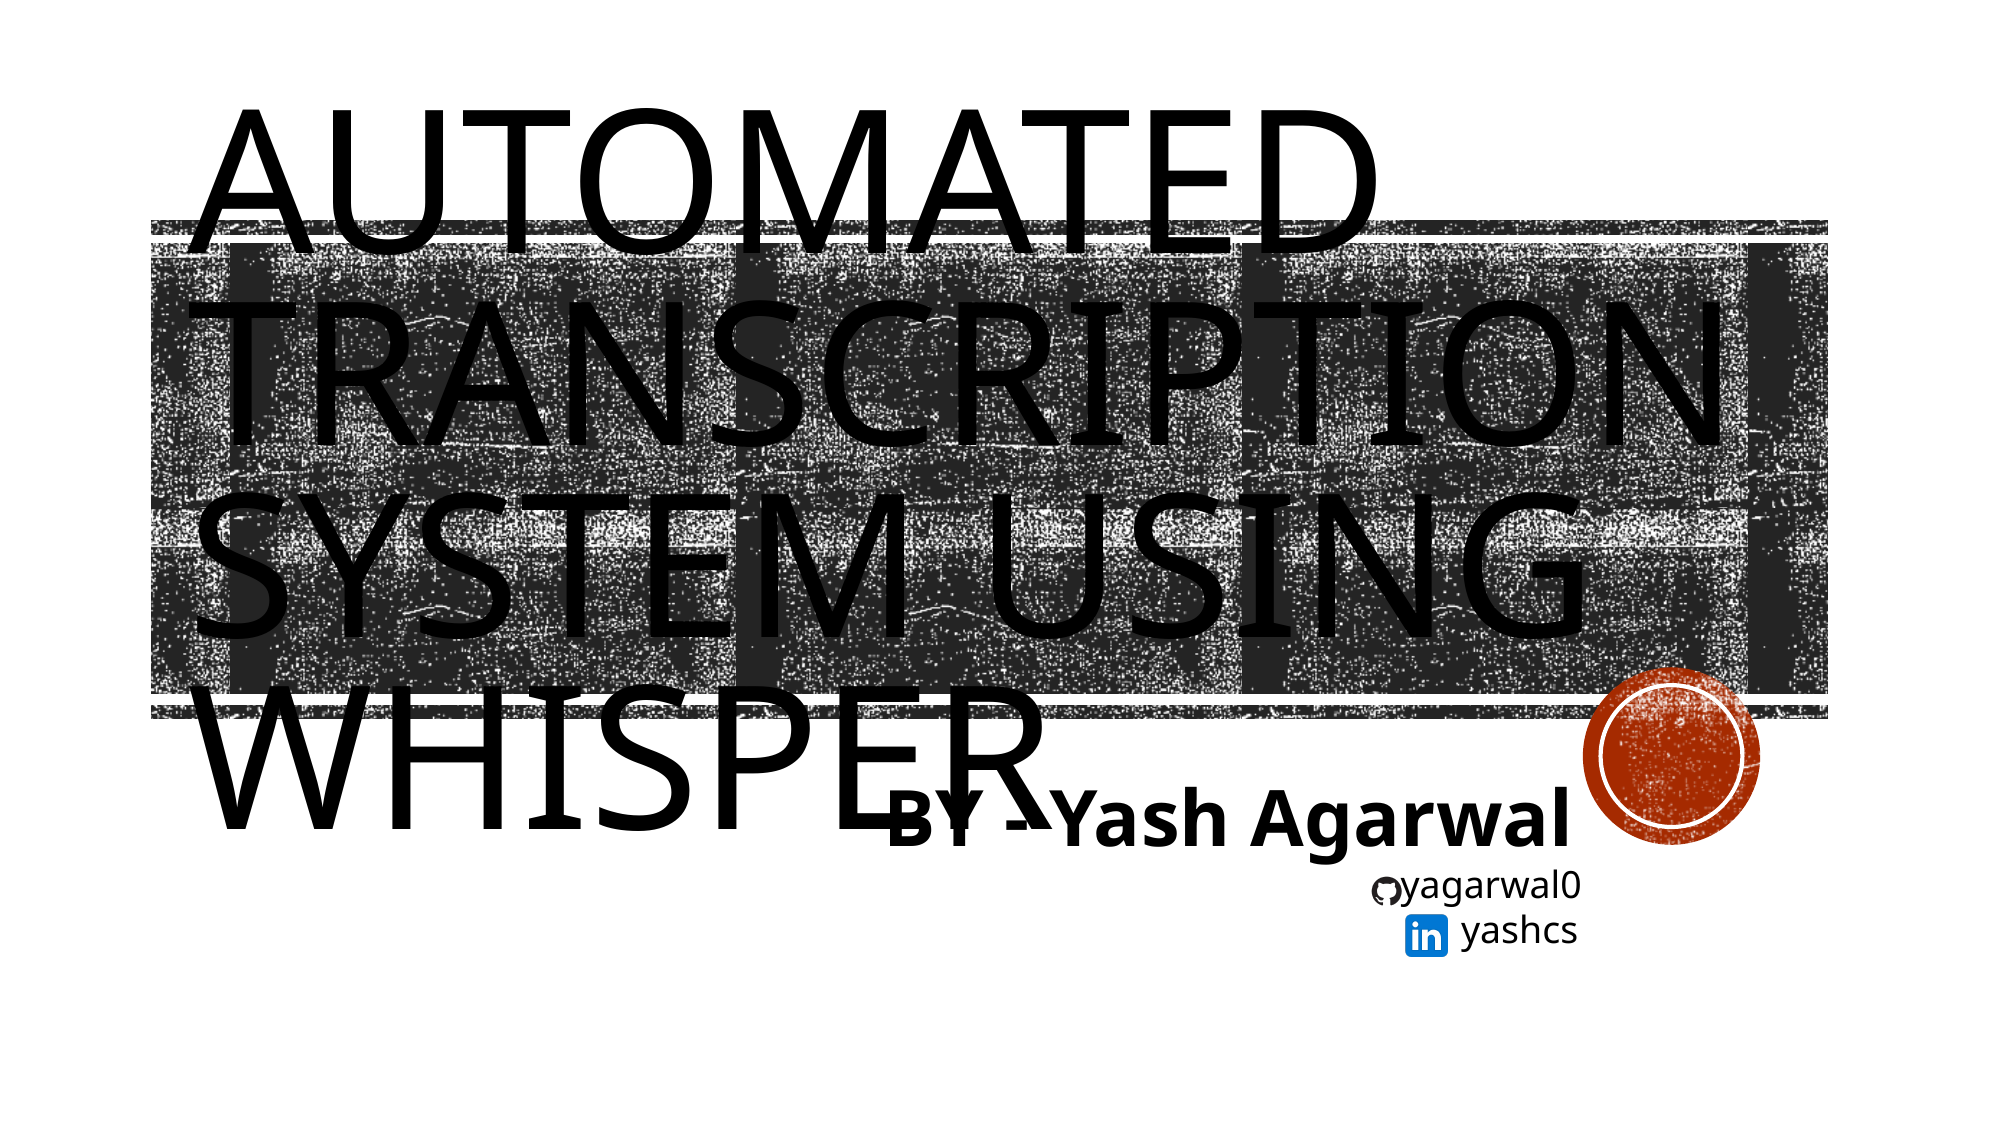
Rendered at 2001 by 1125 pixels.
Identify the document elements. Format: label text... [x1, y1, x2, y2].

text_box yagarwal0 [1385, 853, 1607, 914]
text_box yashcs [1446, 898, 1604, 959]
picture [1370, 875, 1401, 908]
subtitle BY - Yash Agarwal [836, 772, 1589, 891]
picture [1398, 907, 1455, 964]
title Automated Transcription System Using Whisper [172, 234, 1808, 733]
